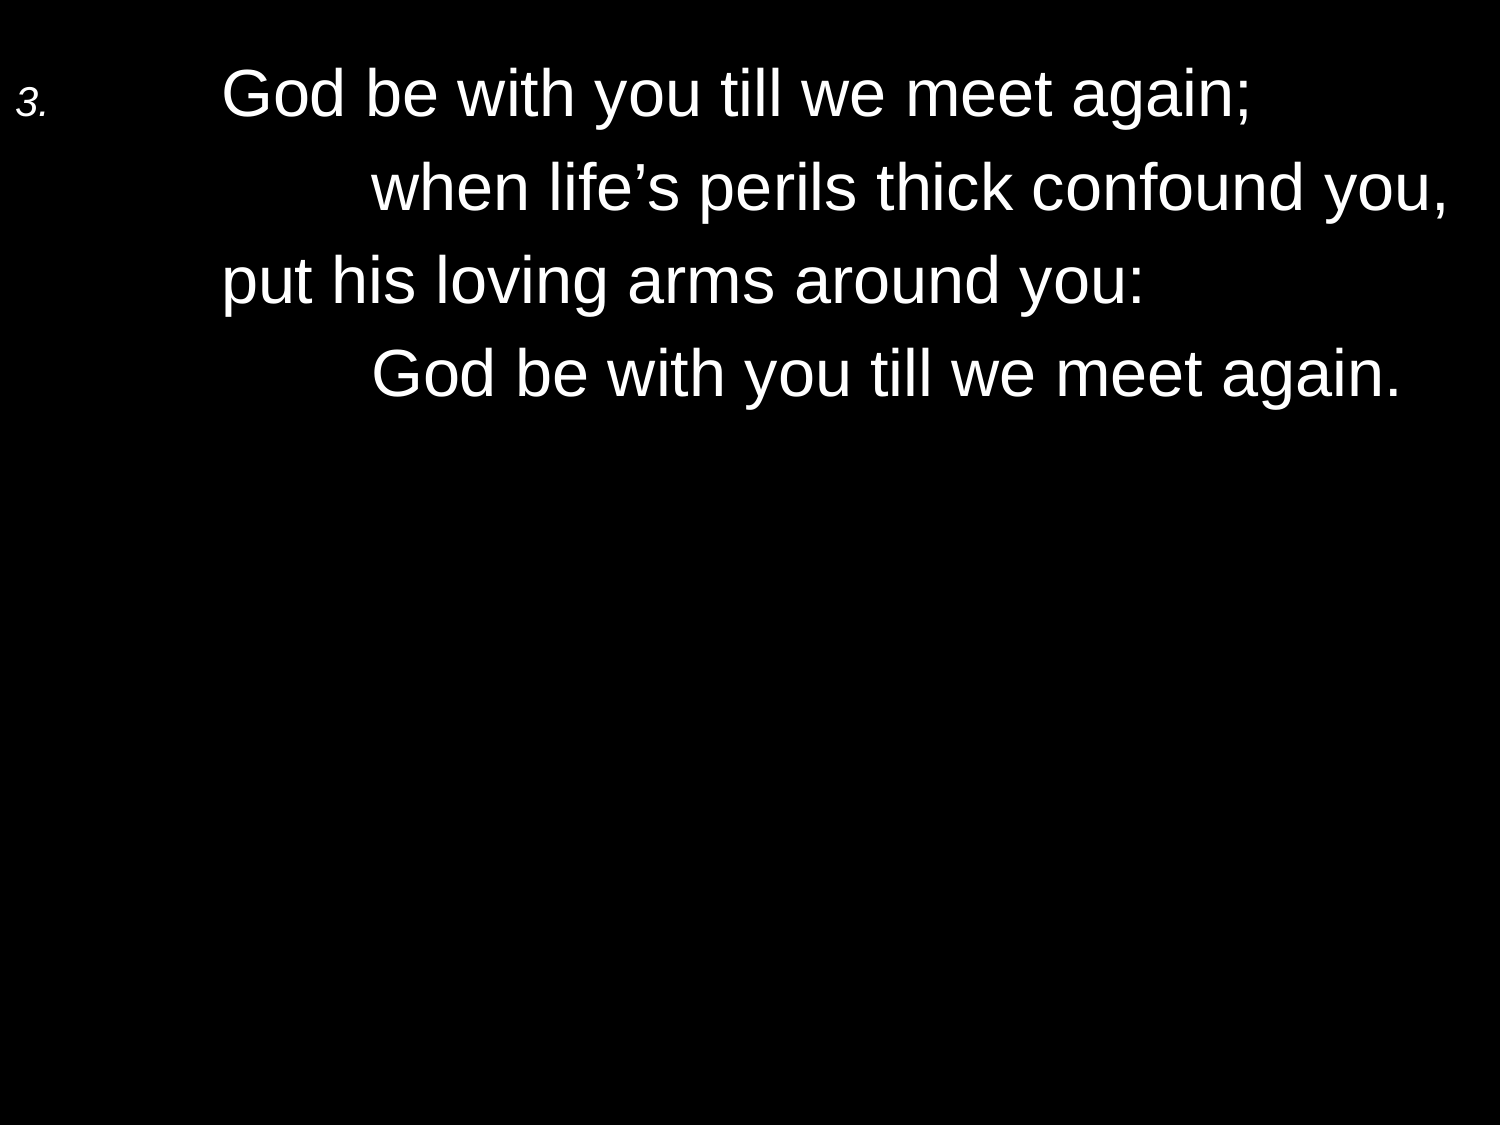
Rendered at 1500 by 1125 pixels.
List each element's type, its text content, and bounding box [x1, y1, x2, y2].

list 3. God be with you till we meet again; when life’s perils thick confound you, put his loving arms around you: God be with you till we meet again. [0, 42, 1500, 1047]
